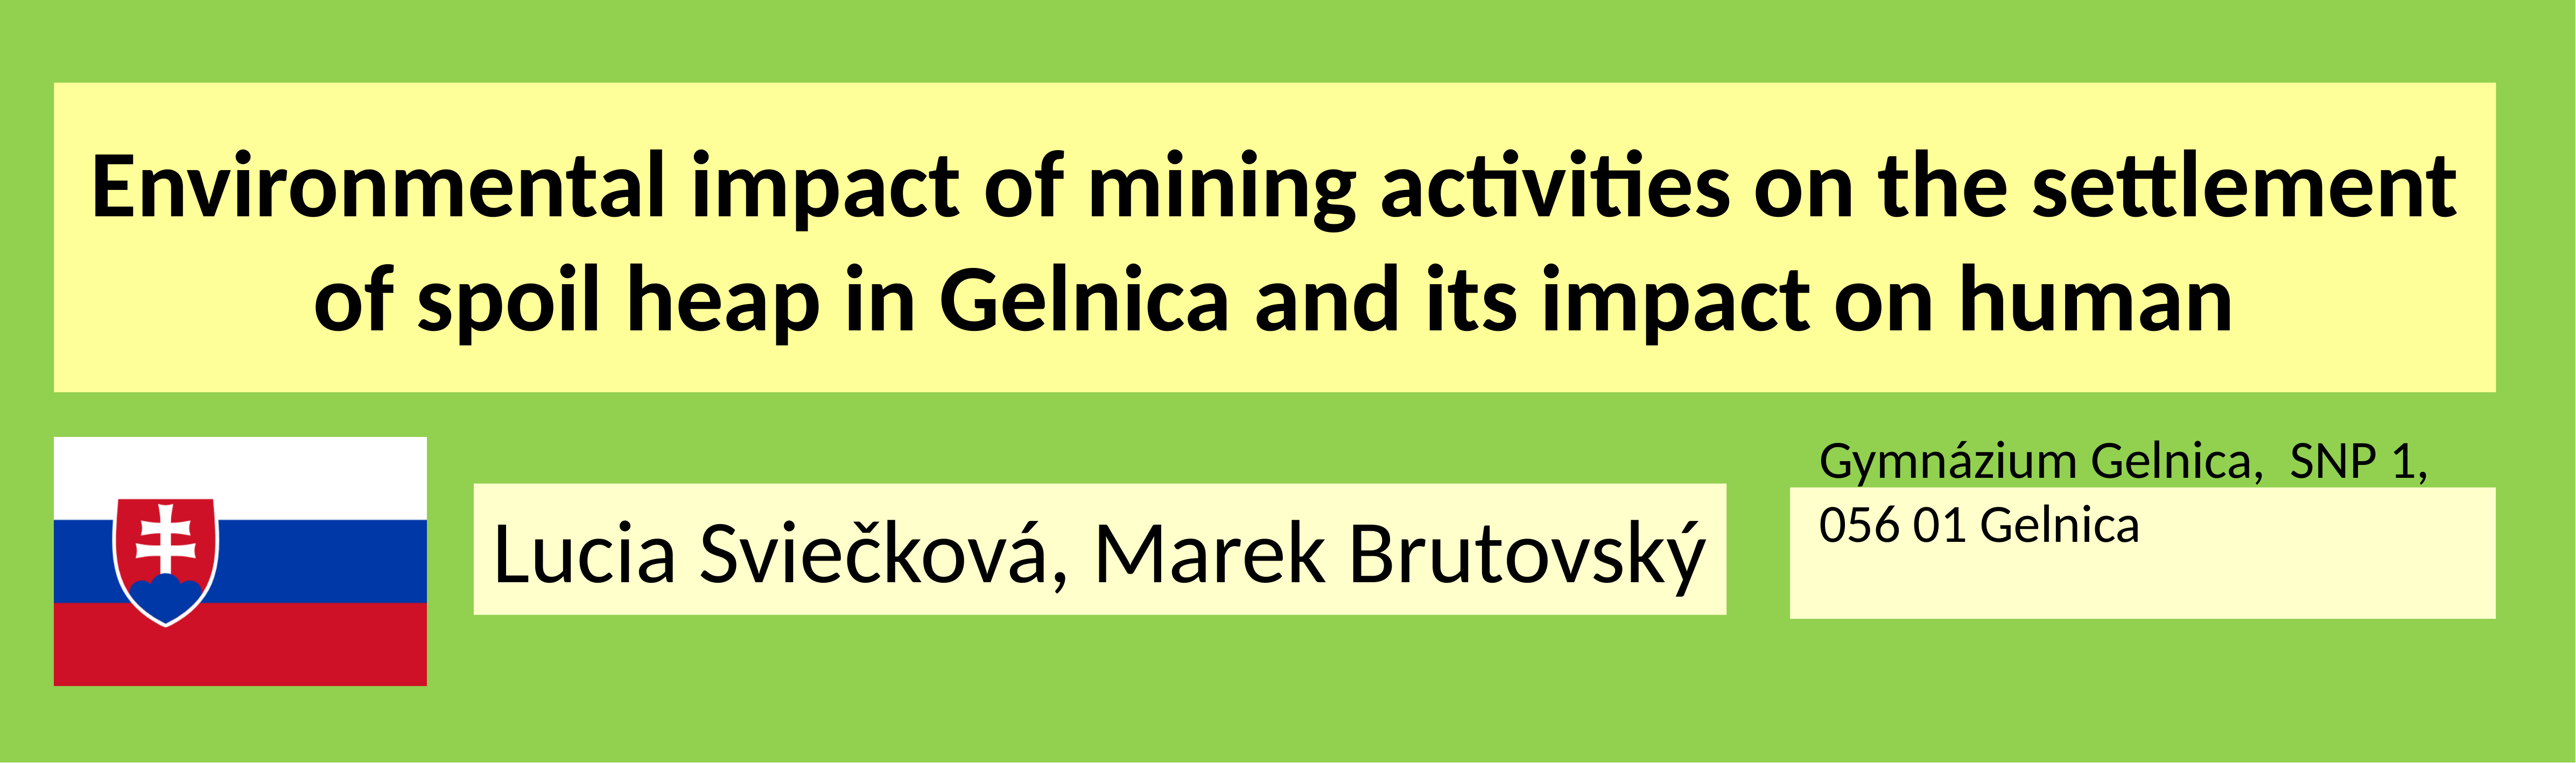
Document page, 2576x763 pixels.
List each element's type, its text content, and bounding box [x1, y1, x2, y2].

title Environmental impact of mining activities on the settlement of spoil heap in Gelnica and its impact on human [54, 82, 2496, 392]
picture [54, 437, 427, 686]
text_box Gymnázium Gelnica, SNP 1, 056 01 Gelnica [1790, 487, 2496, 619]
subtitle Lucia Sviečková, Marek Brutovský [474, 483, 1727, 615]
